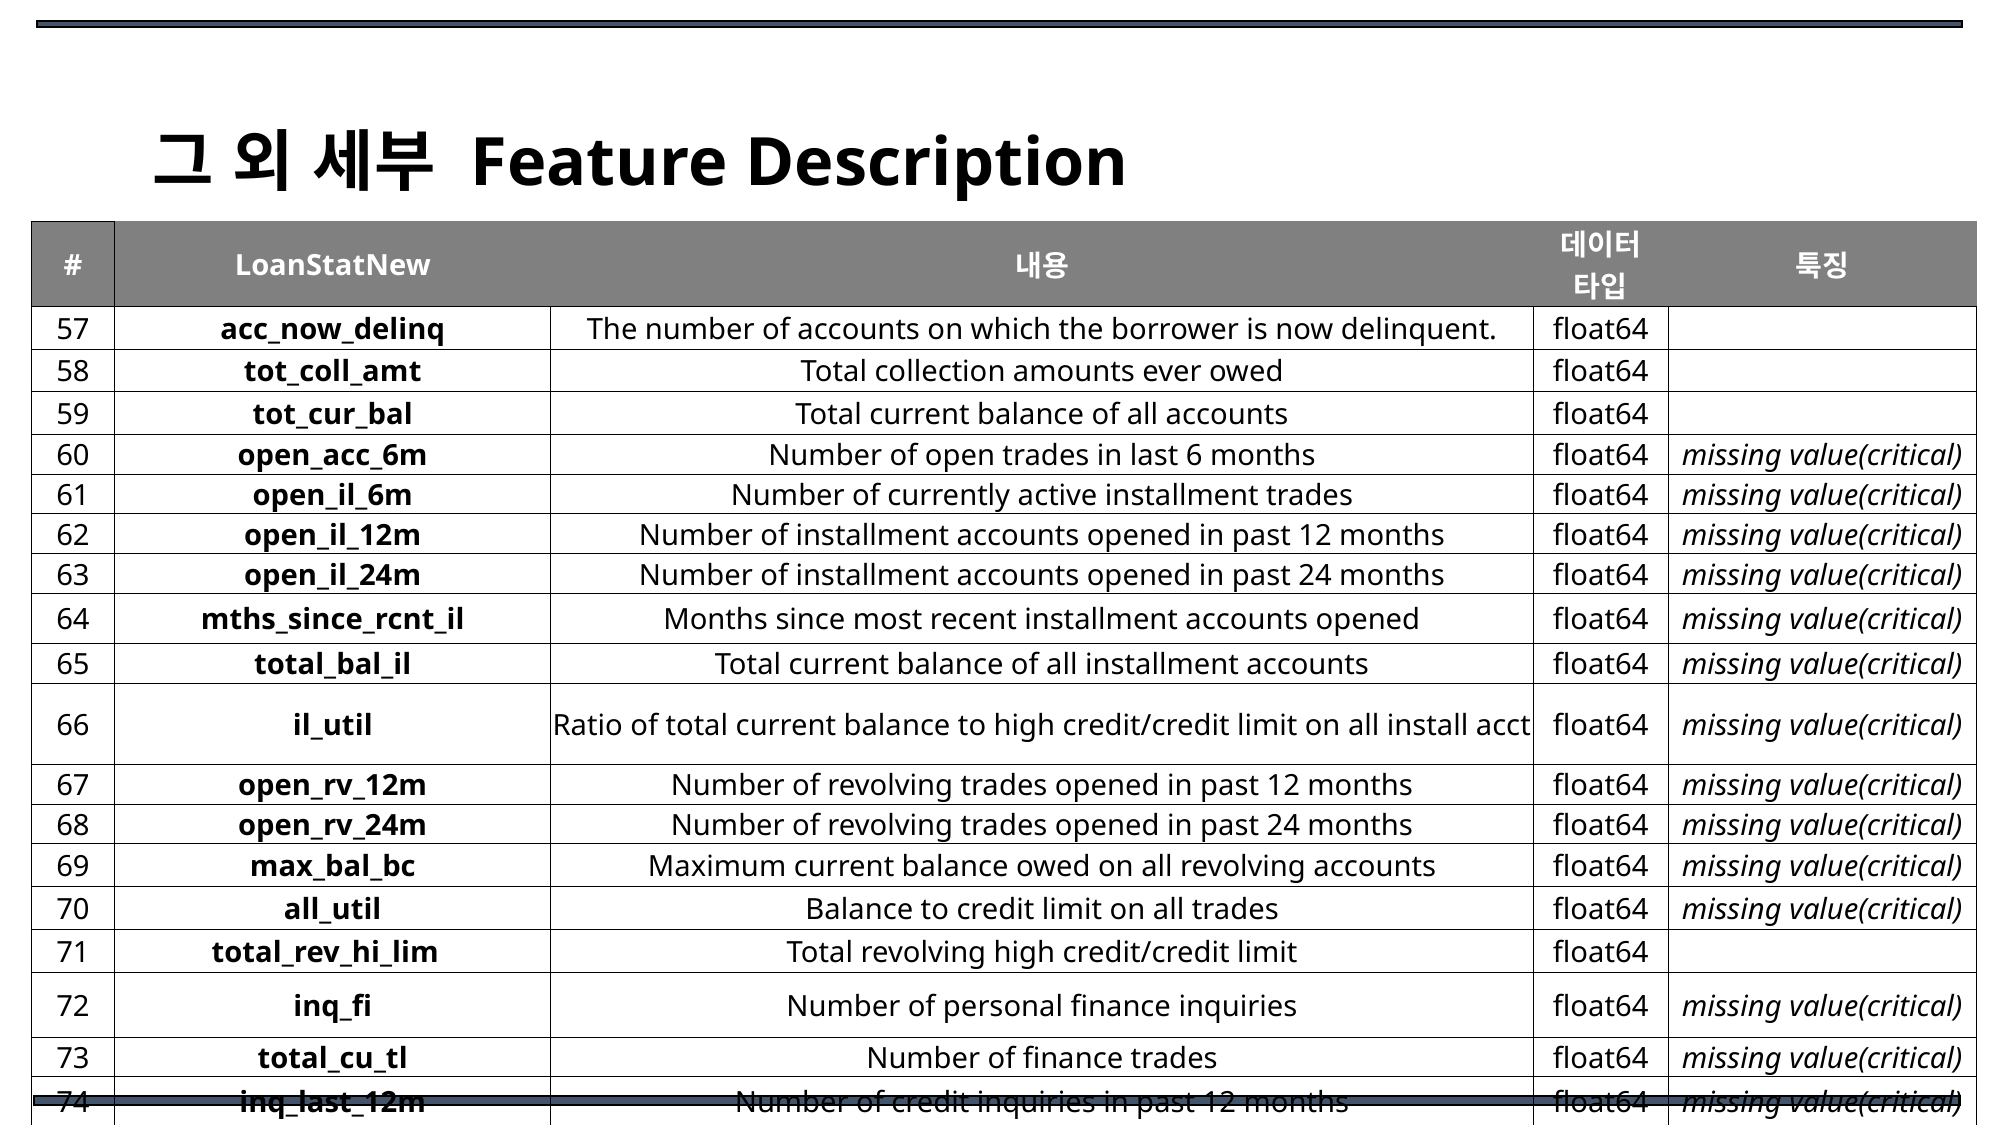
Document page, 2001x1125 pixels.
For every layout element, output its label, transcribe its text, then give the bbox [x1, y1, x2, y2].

table_cell inq_last_12m [115, 1077, 550, 1125]
table_cell Number of credit inquiries in past 12 months [551, 1077, 1533, 1125]
table_cell max_bal_bc [115, 844, 550, 886]
table_cell 71 [32, 930, 114, 972]
table_cell missing value(critical) [1669, 1077, 1976, 1125]
table_cell missing value(critical) [1669, 805, 1976, 843]
table_cell Number of open trades in last 6 months [551, 435, 1533, 474]
table_cell float64 [1534, 594, 1668, 643]
table_cell total_rev_hi_lim [115, 930, 550, 972]
table_cell 63 [32, 554, 114, 593]
table_cell missing value(critical) [1669, 973, 1976, 1037]
table_cell open_il_12m [115, 514, 550, 553]
table_cell acc_now_delinq [115, 307, 550, 349]
table_cell Balance to credit limit on all trades [551, 887, 1533, 929]
table_cell open_rv_12m [115, 765, 550, 804]
table_cell float64 [1534, 844, 1668, 886]
table_cell Total current balance of all accounts [551, 392, 1533, 434]
table_cell 66 [32, 684, 114, 764]
table_cell 60 [32, 435, 114, 474]
table_header LoanStatNew [115, 221, 551, 306]
table_cell 62 [32, 514, 114, 553]
table_cell open_rv_24m [115, 805, 550, 843]
table_header 데이터 타입 [1534, 221, 1668, 306]
table_cell tot_coll_amt [115, 350, 550, 391]
table_cell [1669, 930, 1976, 972]
table_cell float64 [1534, 554, 1668, 593]
table_cell missing value(critical) [1669, 435, 1976, 474]
table_cell Total collection amounts ever owed [551, 350, 1533, 391]
table_cell missing value(critical) [1669, 844, 1976, 886]
table_cell open_acc_6m [115, 435, 550, 474]
table_cell missing value(critical) [1669, 887, 1976, 929]
table_cell total_cu_tl [115, 1038, 550, 1076]
table_cell Maximum current balance owed on all revolving accounts [551, 844, 1533, 886]
table_cell 69 [32, 844, 114, 886]
table_cell missing value(critical) [1669, 554, 1976, 593]
table_cell Number of personal finance inquiries [551, 973, 1533, 1037]
table_cell Number of installment accounts opened in past 24 months [551, 554, 1533, 593]
table_header 툭징 [1668, 221, 1977, 306]
table_cell open_il_24m [115, 554, 550, 593]
table_cell 67 [32, 765, 114, 804]
table_cell 65 [32, 644, 114, 683]
table_cell all_util [115, 887, 550, 929]
table_cell 64 [32, 594, 114, 643]
table_cell float64 [1534, 805, 1668, 843]
table_cell float64 [1534, 973, 1668, 1037]
table_cell 58 [32, 350, 114, 391]
table_cell [1669, 350, 1976, 391]
table_cell float64 [1534, 435, 1668, 474]
table_cell Number of installment accounts opened in past 12 months [551, 514, 1533, 553]
table_cell missing value(critical) [1669, 765, 1976, 804]
table_cell 72 [32, 973, 114, 1037]
table_cell missing value(critical) [1669, 1038, 1976, 1076]
table_cell missing value(critical) [1669, 594, 1976, 643]
table_cell float64 [1534, 392, 1668, 434]
table_cell total_bal_il [115, 644, 550, 683]
table_cell 74 [32, 1077, 114, 1125]
table_cell Months since most recent installment accounts opened [551, 594, 1533, 643]
table_header 내용 [551, 221, 1534, 306]
table_cell Number of revolving trades opened in past 24 months [551, 805, 1533, 843]
table_cell Number of currently active installment trades [551, 475, 1533, 513]
table_cell float64 [1534, 350, 1668, 391]
table_cell [1669, 392, 1976, 434]
table_cell float64 [1534, 684, 1668, 764]
title 그 외 세부 Feature Description [137, 50, 1863, 221]
table_cell float64 [1534, 514, 1668, 553]
table_cell 61 [32, 475, 114, 513]
table_cell missing value(critical) [1669, 475, 1976, 513]
table_cell float64 [1534, 765, 1668, 804]
table_cell The number of accounts on which the borrower is now delinquent. [551, 307, 1533, 349]
table_cell 68 [32, 805, 114, 843]
table_cell Total current balance of all installment accounts [551, 644, 1533, 683]
table_cell missing value(critical) [1669, 684, 1976, 764]
table_cell Number of finance trades [551, 1038, 1533, 1076]
table_cell float64 [1534, 887, 1668, 929]
table_cell open_il_6m [115, 475, 550, 513]
table_cell Ratio of total current balance to high credit/credit limit on all install acct [551, 684, 1533, 764]
table_cell missing value(critical) [1669, 644, 1976, 683]
table_cell il_util [115, 684, 550, 764]
table_cell float64 [1534, 307, 1668, 349]
table_cell 59 [32, 392, 114, 434]
table_cell float64 [1534, 1038, 1668, 1076]
table_cell float64 [1534, 930, 1668, 972]
table_cell mths_since_rcnt_il [115, 594, 550, 643]
table_cell Number of revolving trades opened in past 12 months [551, 765, 1533, 804]
table_header # [32, 222, 114, 306]
table_cell missing value(critical) [1669, 514, 1976, 553]
text_box [36, 20, 1963, 28]
table_cell [1669, 307, 1976, 349]
table_cell float64 [1534, 644, 1668, 683]
table_cell 73 [32, 1038, 114, 1076]
table_cell float64 [1534, 1077, 1668, 1125]
table_cell Total revolving high credit/credit limit [551, 930, 1533, 972]
table_cell float64 [1534, 475, 1668, 513]
table_cell tot_cur_bal [115, 392, 550, 434]
table_cell 70 [32, 887, 114, 929]
table_cell 57 [32, 307, 114, 349]
table_cell inq_fi [115, 973, 550, 1037]
